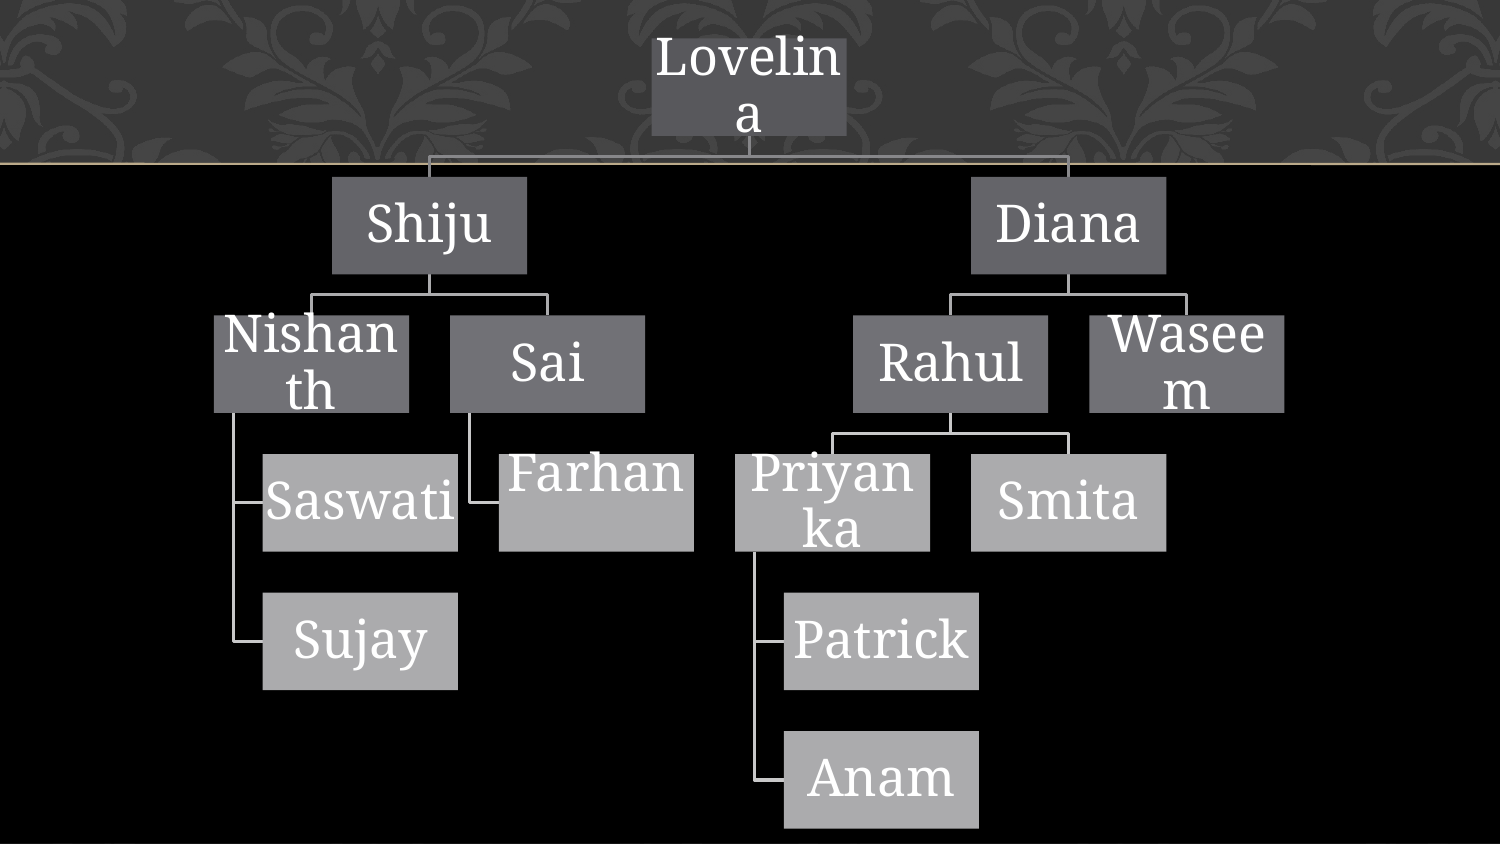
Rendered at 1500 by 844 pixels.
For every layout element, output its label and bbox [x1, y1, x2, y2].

text_box [27, 37, 1472, 830]
